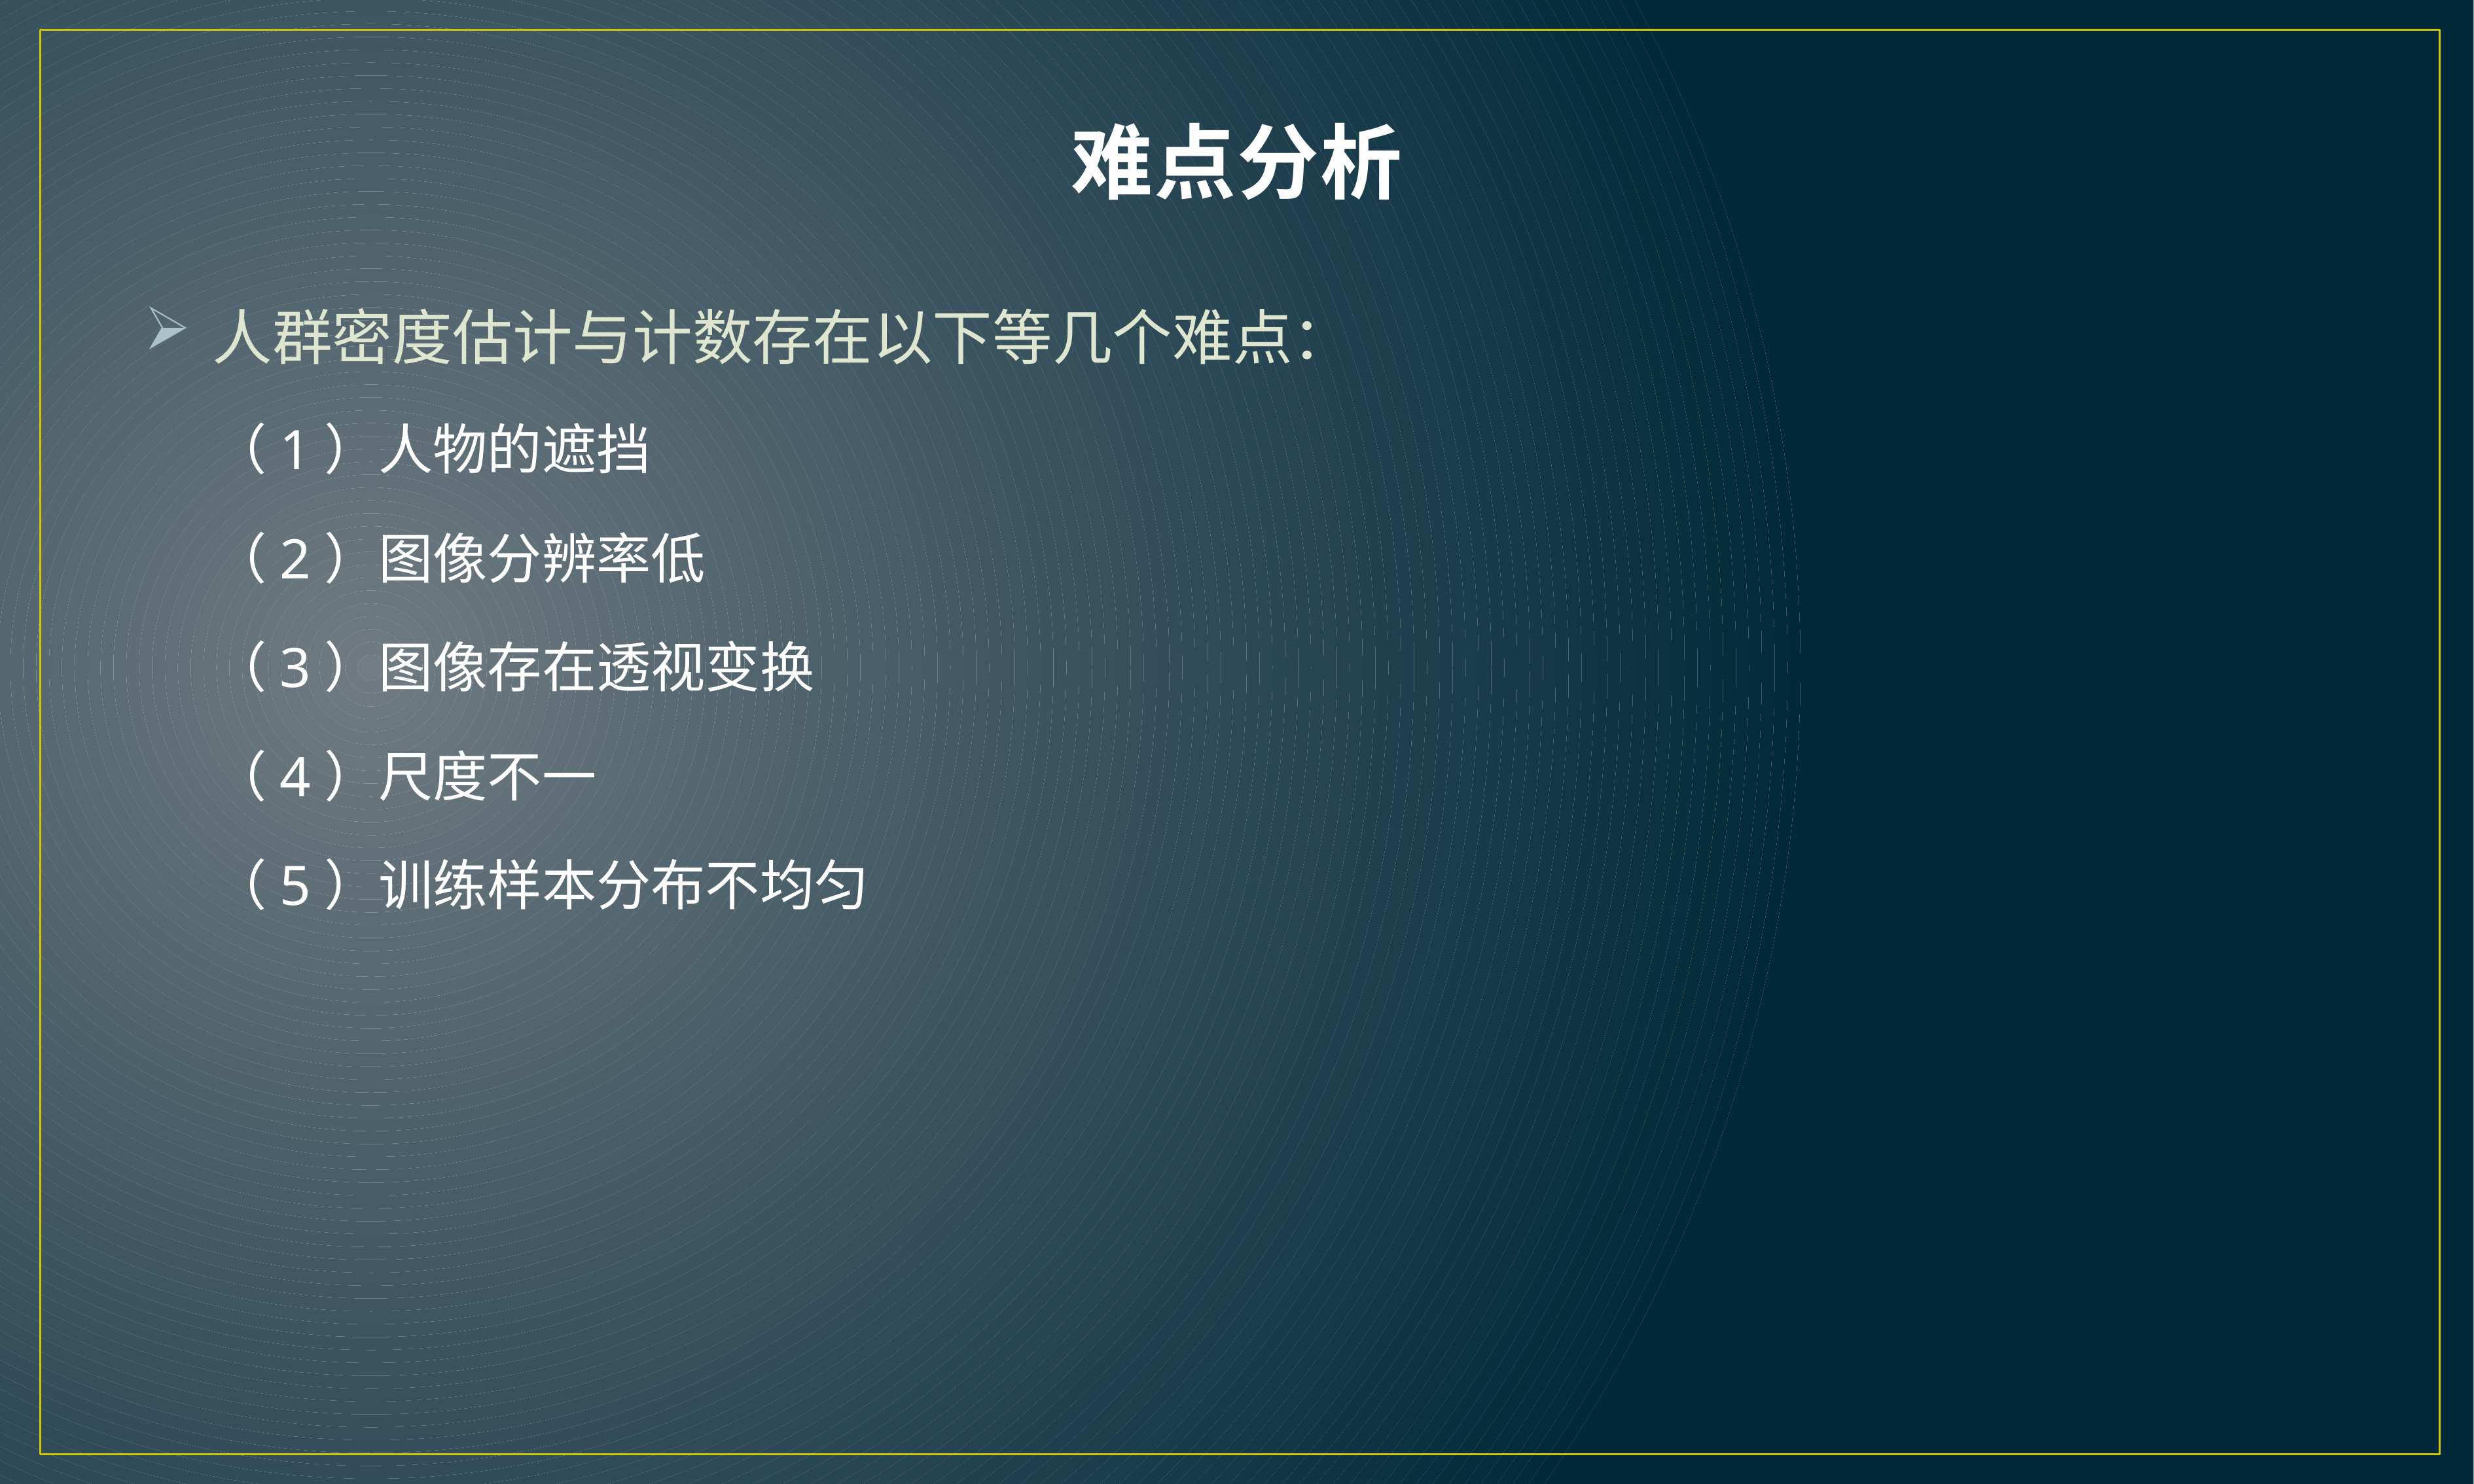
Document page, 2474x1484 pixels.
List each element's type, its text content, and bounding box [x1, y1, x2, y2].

title 难点分析 [123, 59, 2350, 221]
list 人群密度估计与计数存在以下等几个难点： （1）人物的遮挡 （2）图像分辨率低 （3）图像存在透视变换 （4）尺度不一 （5）训练样本分布不均匀 [122, 288, 2348, 1267]
